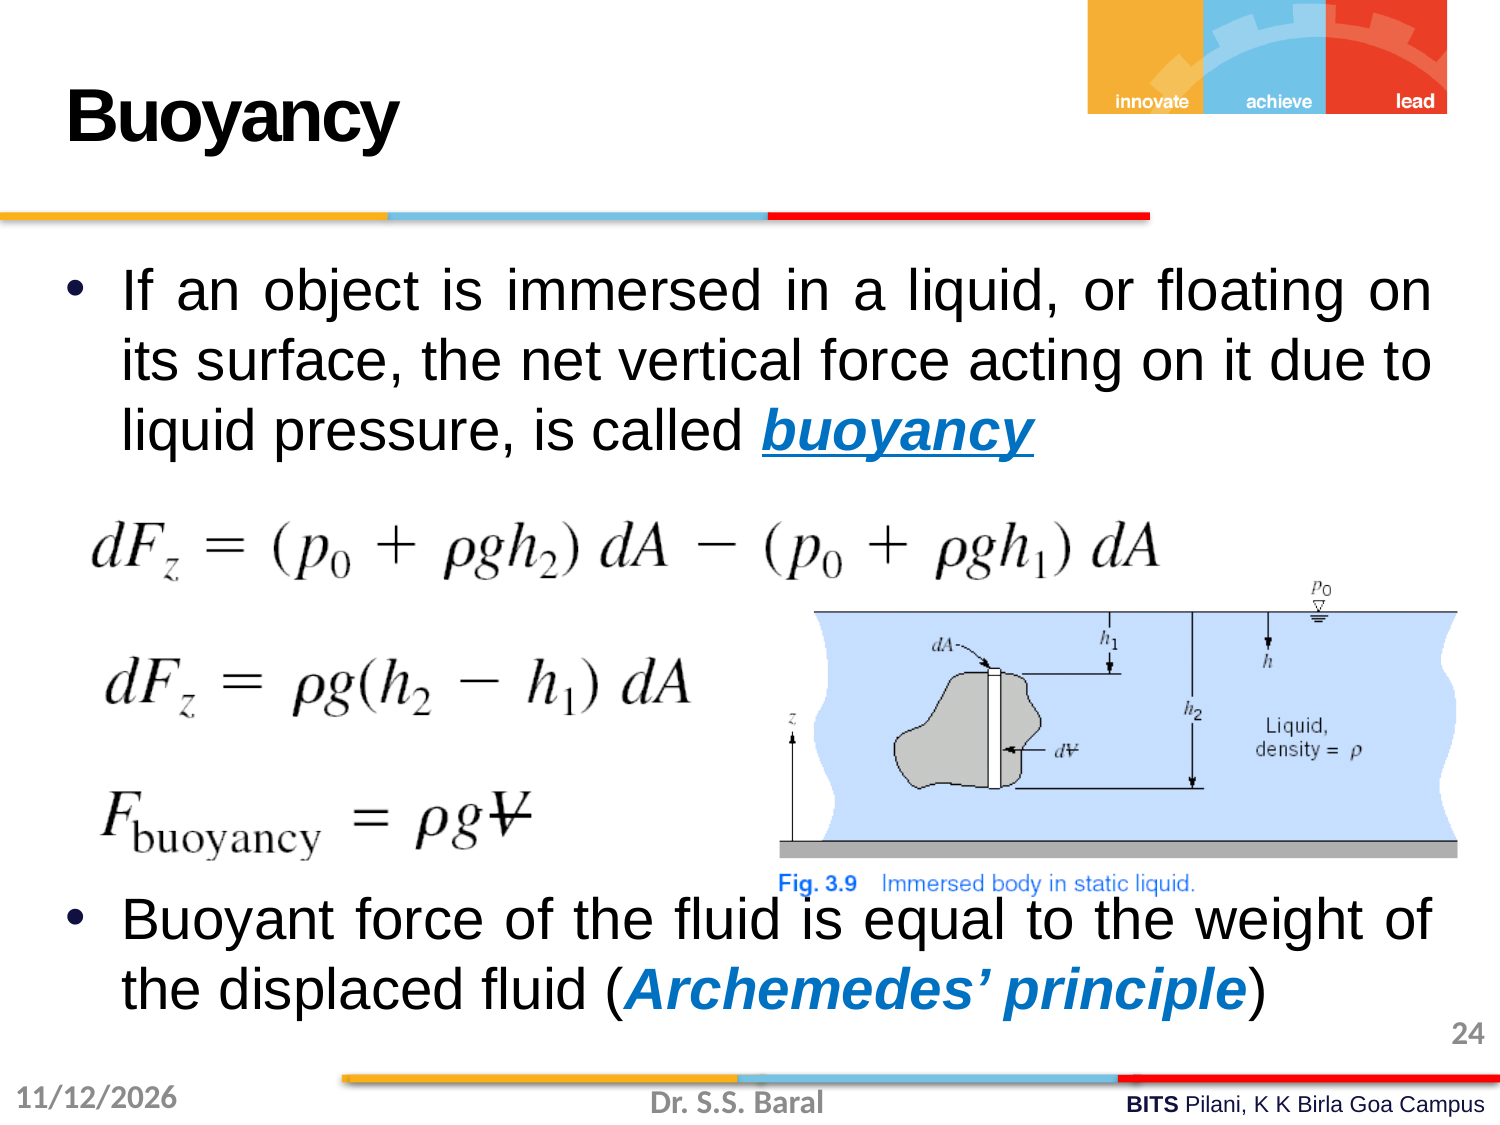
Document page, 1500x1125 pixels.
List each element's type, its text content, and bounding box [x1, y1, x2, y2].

picture [87, 512, 1470, 901]
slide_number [0, 1065, 350, 1125]
slide_number 24 [1400, 999, 1500, 1063]
footer Dr. S.S. Baral [587, 1074, 888, 1125]
picture [87, 774, 557, 869]
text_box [99, 649, 701, 726]
list Buoyancy [50, 24, 1088, 213]
list If an object is immersed in a liquid, or floating on its surface, the net vertical force acting on it due to liquid pressure, is called buoyancy Buoyant force of the fluid is equal to the weight of the displaced fluid (Archemedes’ principle) [50, 245, 1450, 1063]
picture [1087, 0, 1448, 114]
